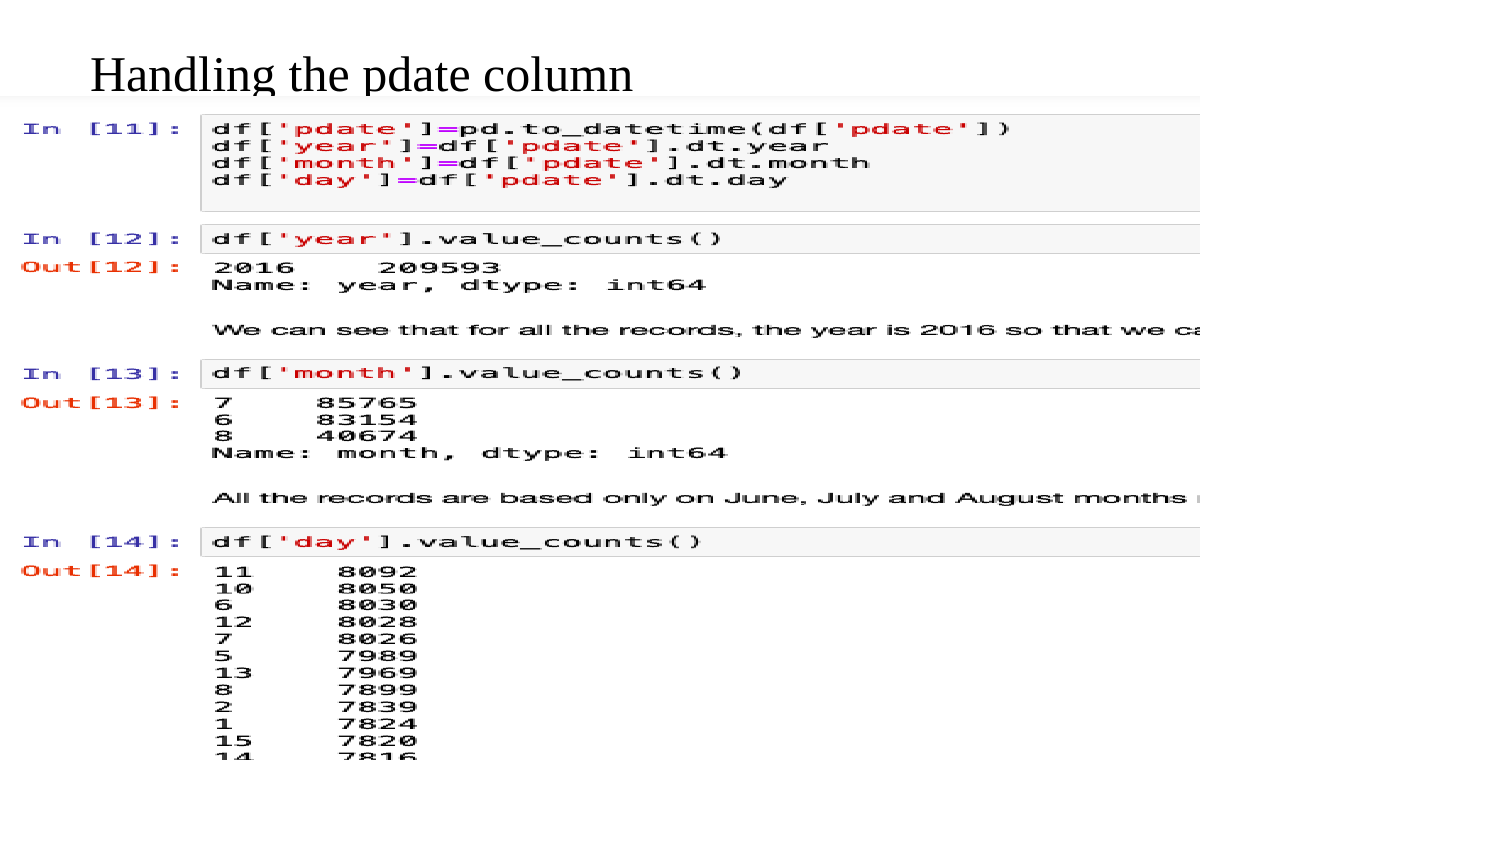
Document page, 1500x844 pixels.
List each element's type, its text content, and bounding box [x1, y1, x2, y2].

title Handling the pdate column [75, 33, 1425, 110]
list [0, 96, 1201, 760]
